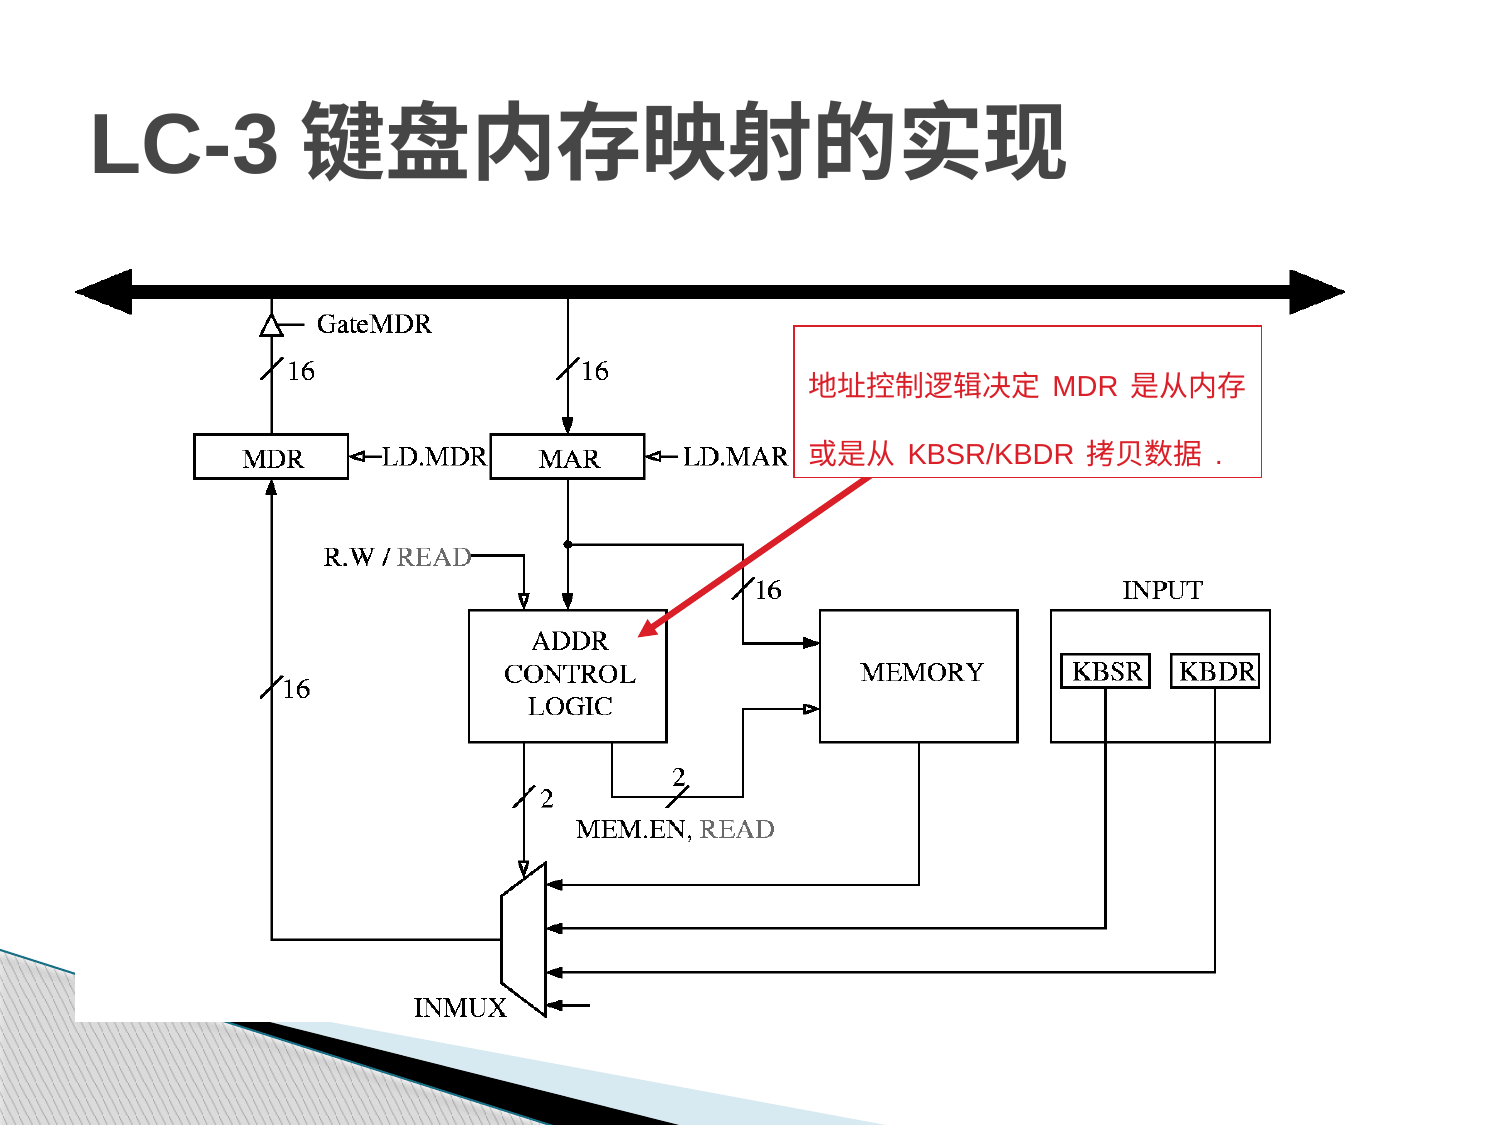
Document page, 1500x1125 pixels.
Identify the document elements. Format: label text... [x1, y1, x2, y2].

title LC-3键盘内存映射的实现 [75, 45, 1425, 233]
picture [74, 224, 1358, 1022]
